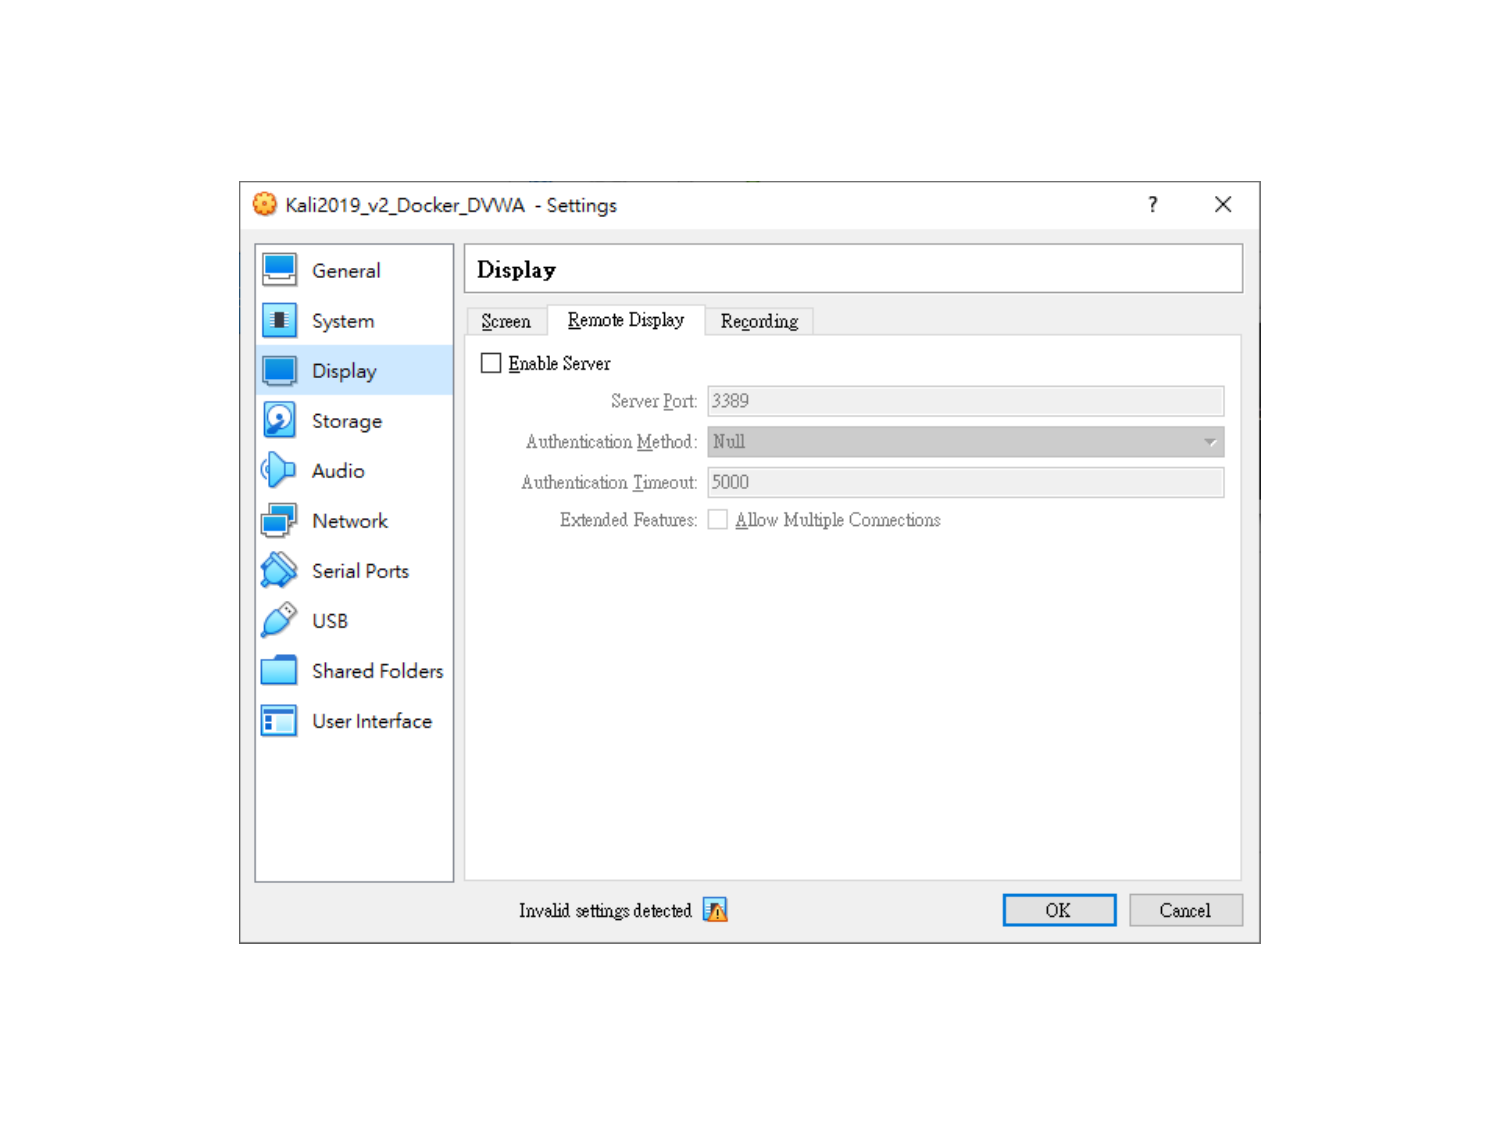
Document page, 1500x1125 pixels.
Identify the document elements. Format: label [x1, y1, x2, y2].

picture [238, 180, 1262, 944]
